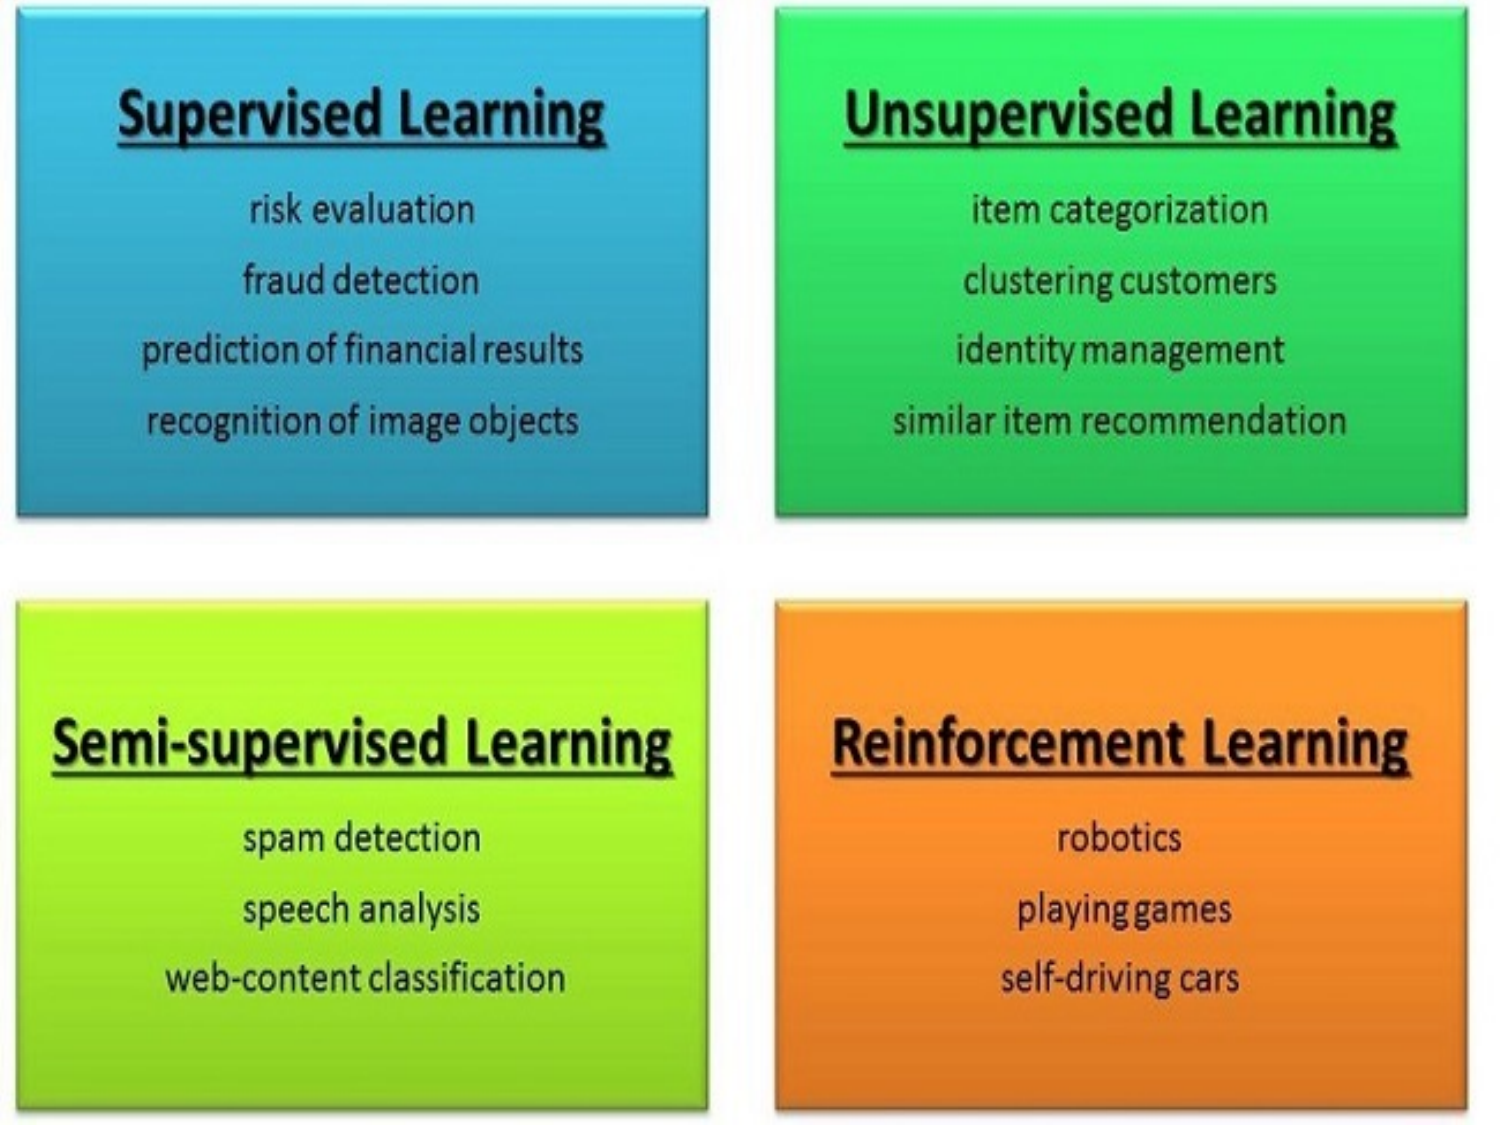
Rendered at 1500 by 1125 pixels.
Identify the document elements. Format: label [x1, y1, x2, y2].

list [0, 0, 1500, 1125]
